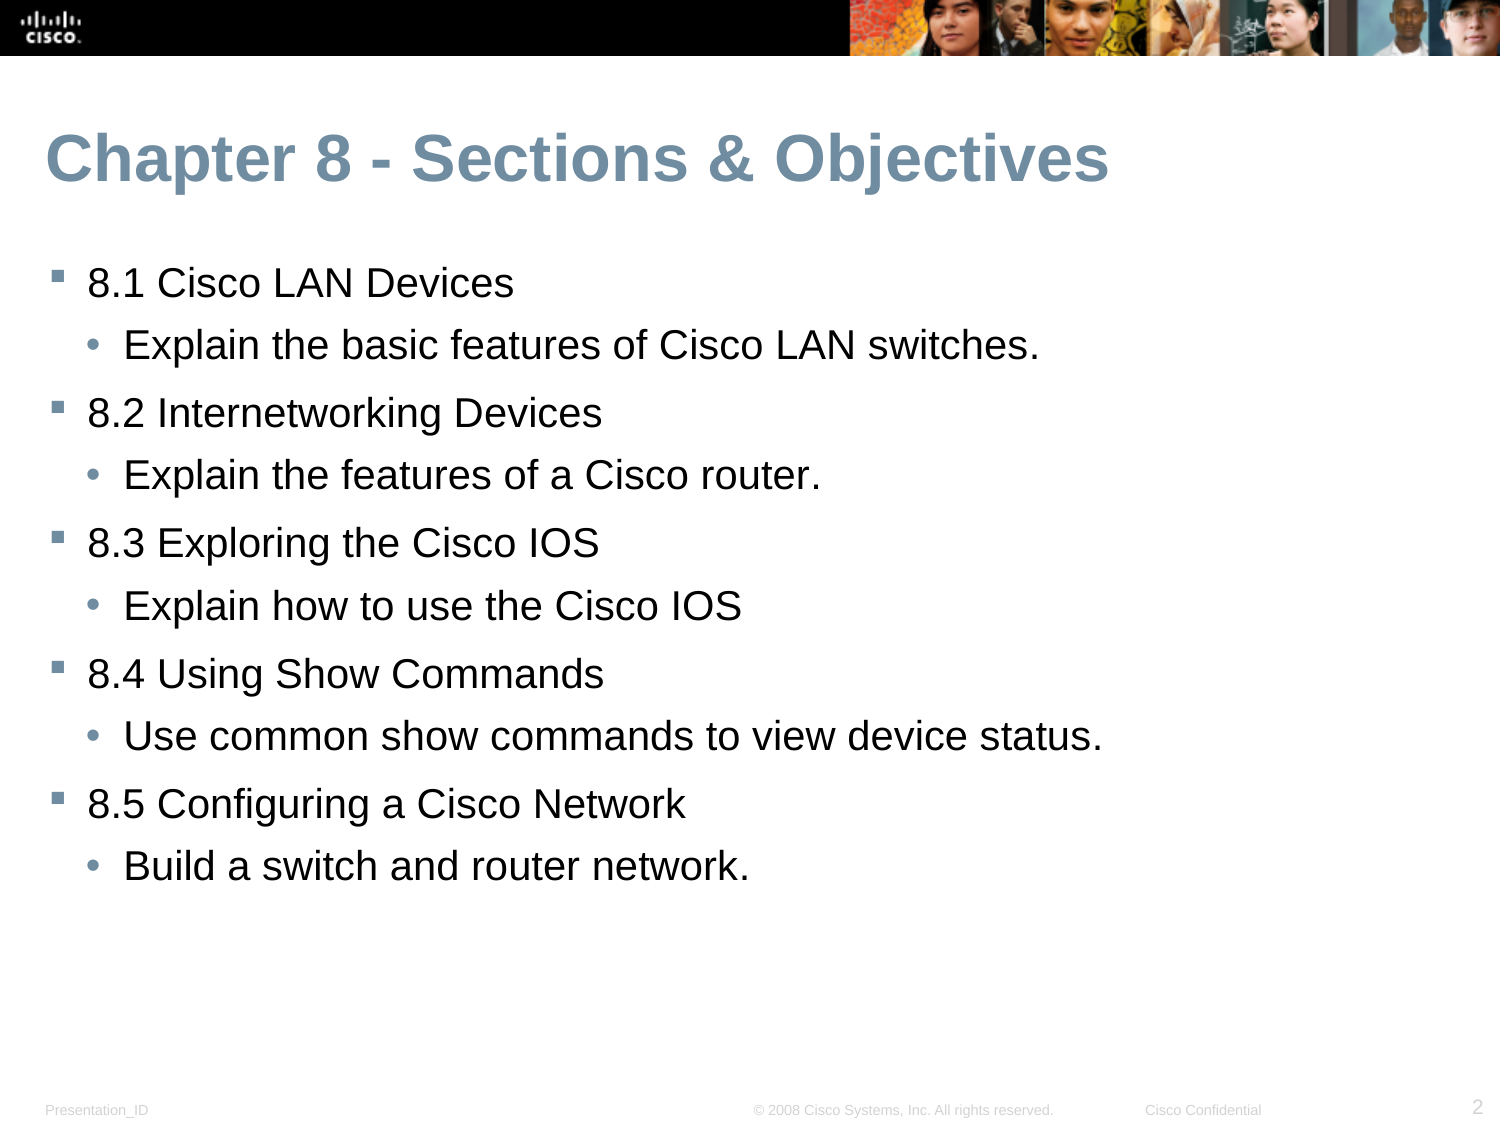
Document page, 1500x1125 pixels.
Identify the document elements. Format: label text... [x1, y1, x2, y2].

picture [0, 0, 1500, 56]
title Chapter 8 - Sections & Objectives [31, 64, 1471, 203]
list 8.1 Cisco LAN Devices Explain the basic features of Cisco LAN switches. 8.2 Internetworking Devices Explain the features of a Cisco router. 8.3 Exploring the Cisco IOS Explain how to use the Cisco IOS 8.4 Using Show Commands Use common show commands to view device status. 8.5 Configuring a Cisco Network Build a switch and router network. [34, 252, 1468, 1061]
